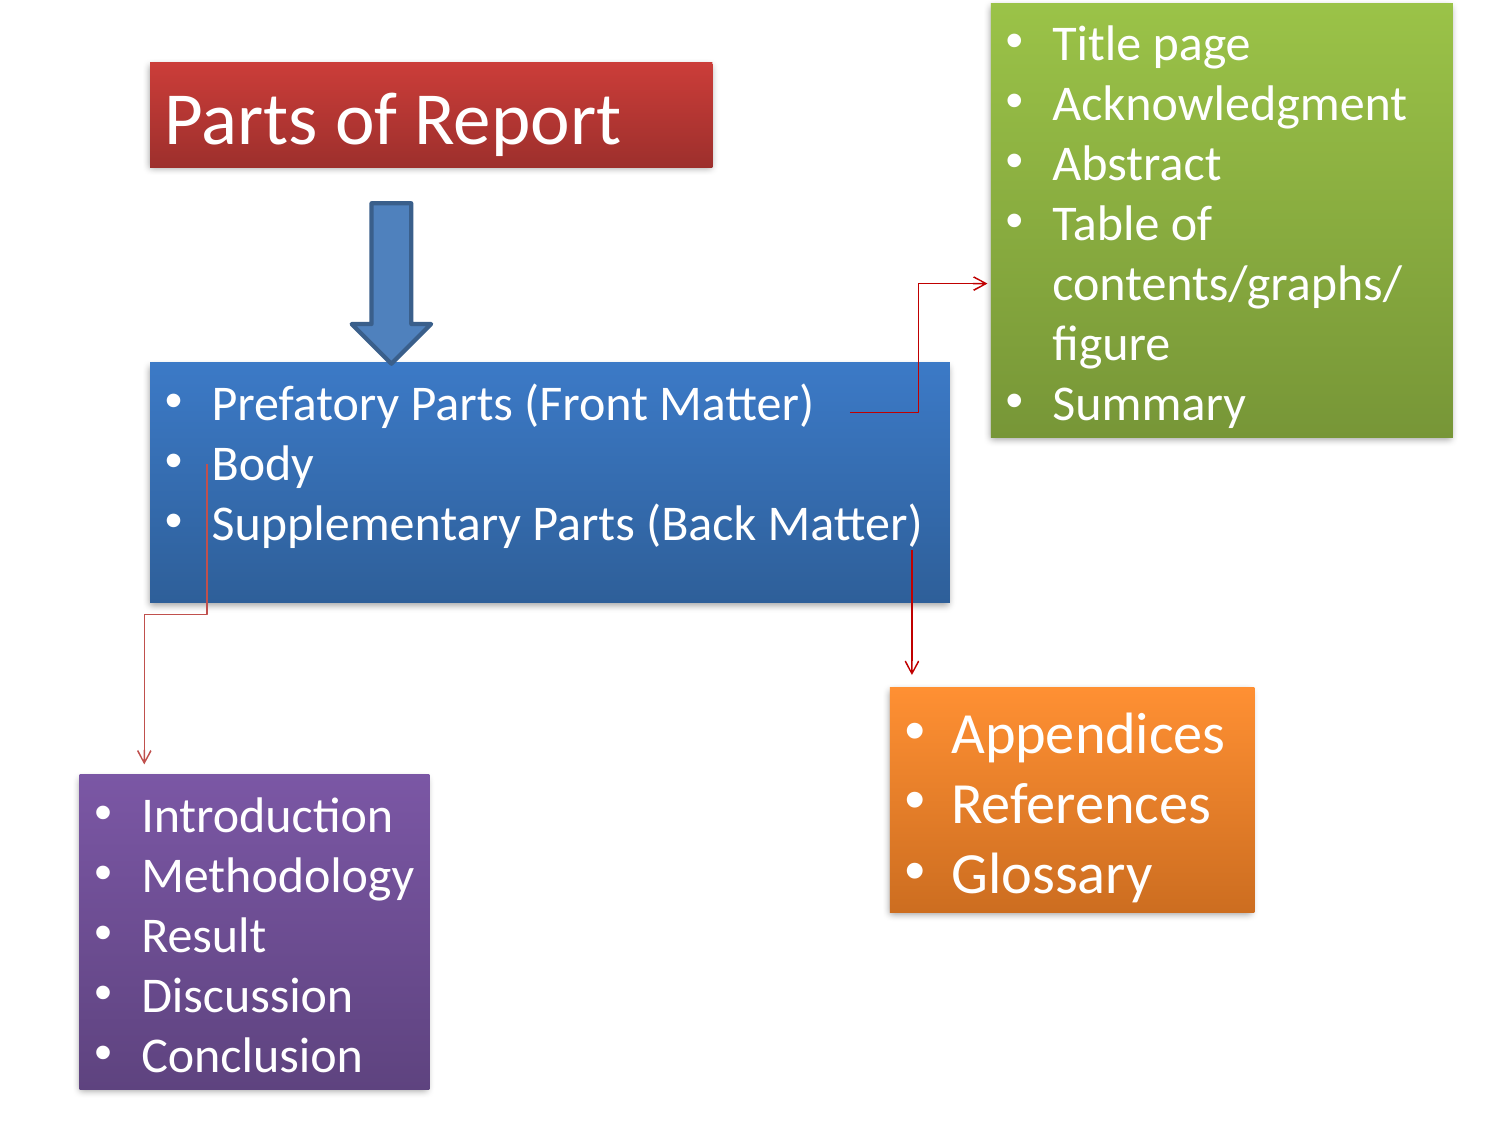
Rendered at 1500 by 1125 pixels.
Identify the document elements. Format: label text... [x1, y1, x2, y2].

text_box Title page Acknowledgment Abstract Table of contents/graphs/ figure Summary [990, 3, 1453, 438]
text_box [849, 283, 988, 413]
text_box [25, 582, 326, 646]
text_box Introduction Methodology Result Discussion Conclusion [79, 774, 430, 1090]
text_box Prefatory Parts (Front Matter) Body Supplementary Parts (Back Matter) [150, 362, 950, 603]
text_box Appendices References Glossary [889, 687, 1255, 913]
text_box [349, 201, 434, 366]
text_box Parts of Report [150, 62, 713, 168]
